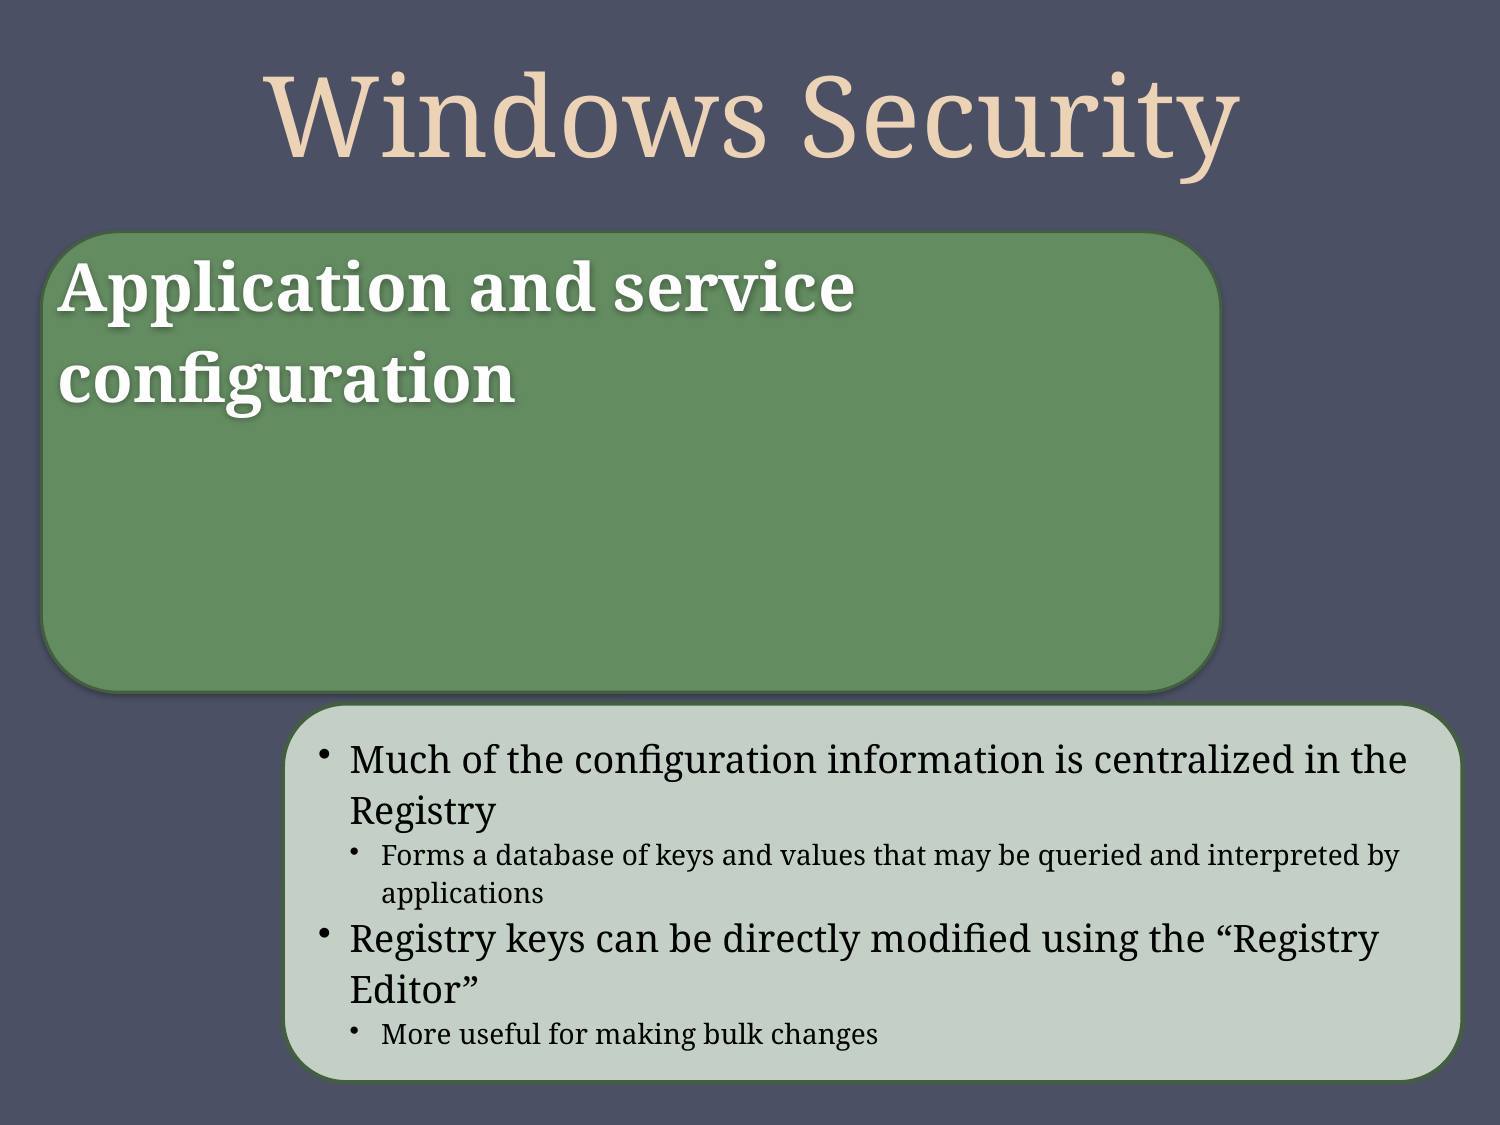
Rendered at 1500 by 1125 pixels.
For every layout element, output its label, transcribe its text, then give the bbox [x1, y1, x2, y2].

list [40, 231, 1463, 1083]
title Windows Security [76, 0, 1427, 188]
